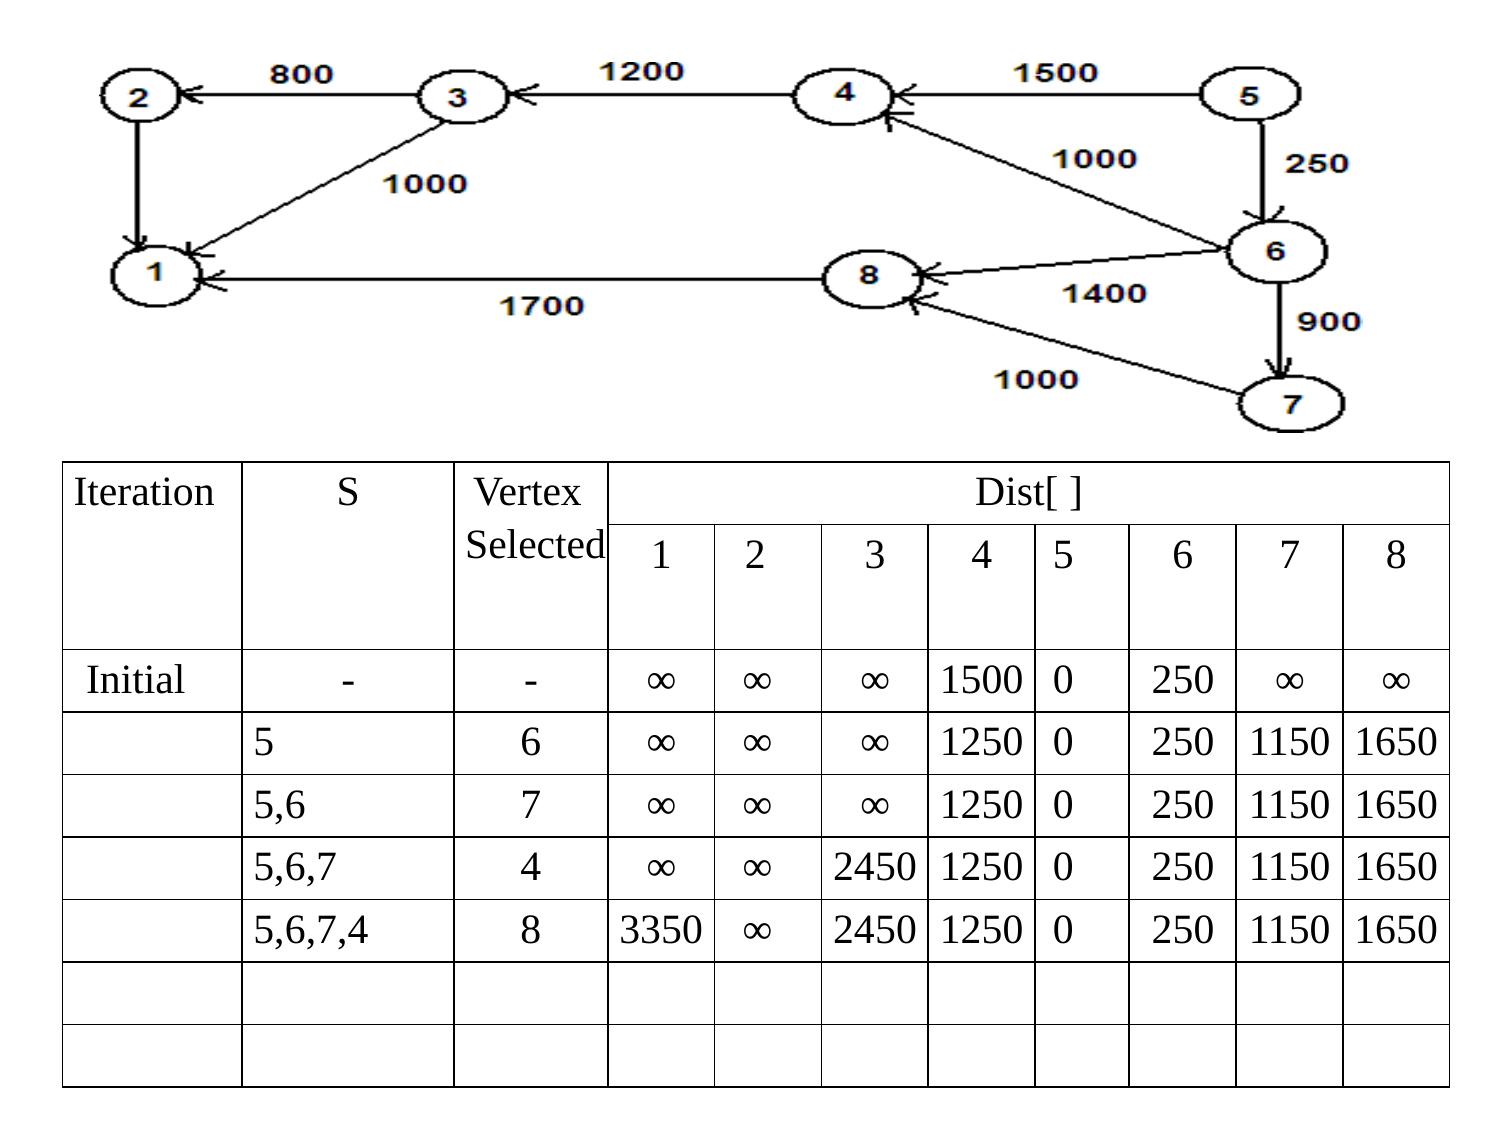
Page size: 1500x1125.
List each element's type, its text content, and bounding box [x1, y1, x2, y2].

table_cell [929, 963, 1034, 1024]
table_cell [1130, 1025, 1235, 1086]
table_cell 8 [455, 900, 607, 961]
table_cell [455, 1025, 607, 1086]
table_cell 1500 [929, 650, 1034, 711]
table_cell 3 [822, 525, 927, 649]
table_cell 5 [243, 713, 453, 774]
table_cell 1650 [1344, 775, 1449, 836]
table_cell [822, 1025, 927, 1086]
table_header Iteration [63, 463, 241, 649]
table_cell [63, 775, 241, 836]
table_header Vertex Selected [455, 463, 607, 649]
table_cell [1036, 1025, 1128, 1086]
table_cell 5,6 [243, 775, 453, 836]
table_cell 250 [1130, 838, 1235, 899]
table_cell 6 [455, 713, 607, 774]
table_cell 0 [1036, 838, 1128, 899]
table_cell - [455, 650, 607, 711]
table_cell [1130, 963, 1235, 1024]
table_cell [1036, 963, 1128, 1024]
table_cell 6 [1130, 525, 1235, 649]
table_cell [63, 838, 241, 899]
table_cell 4 [455, 838, 607, 899]
table_cell 1150 [1237, 775, 1342, 836]
table_cell [243, 1025, 453, 1086]
table_cell ∞ [715, 650, 821, 711]
table_cell 5,6,7 [243, 838, 453, 899]
table_cell [455, 963, 607, 1024]
table_cell [1344, 963, 1449, 1024]
table_cell 1 [609, 525, 714, 649]
table_cell ∞ [715, 713, 821, 774]
table_cell 4 [929, 525, 1034, 649]
table_cell 3350 [609, 900, 714, 961]
table_cell 7 [455, 775, 607, 836]
table_header Dist[ ] [609, 463, 1449, 524]
table_cell [609, 963, 714, 1024]
table_cell 250 [1130, 775, 1235, 836]
table_cell ∞ [822, 775, 927, 836]
table_cell ∞ [822, 713, 927, 774]
table_cell [243, 963, 453, 1024]
table_header S [243, 463, 453, 649]
table_cell 1250 [929, 900, 1034, 961]
table_cell 1250 [929, 713, 1034, 774]
table_cell 1250 [929, 775, 1034, 836]
table_cell 2 [715, 525, 821, 649]
table_cell 1150 [1237, 900, 1342, 961]
table_cell 1650 [1344, 838, 1449, 899]
table_cell [63, 900, 241, 961]
table_cell 0 [1036, 713, 1128, 774]
table_cell - [243, 650, 453, 711]
table_cell [1237, 1025, 1342, 1086]
table_cell 1150 [1237, 713, 1342, 774]
table_cell 5,6,7,4 [243, 900, 453, 961]
table_cell [63, 1025, 241, 1086]
table_cell 0 [1036, 900, 1128, 961]
table_cell [609, 1025, 714, 1086]
table_cell [822, 963, 927, 1024]
table_cell [715, 963, 821, 1024]
table_cell ∞ [609, 713, 714, 774]
table_cell ∞ [715, 775, 821, 836]
table_cell 7 [1237, 525, 1342, 649]
table_cell [63, 963, 241, 1024]
table_cell 1650 [1344, 900, 1449, 961]
table_cell ∞ [1344, 650, 1449, 711]
table_cell 250 [1130, 900, 1235, 961]
picture [99, 62, 1363, 434]
table_cell 250 [1130, 713, 1235, 774]
table_cell [63, 713, 241, 774]
table_cell ∞ [715, 838, 821, 899]
table_cell [715, 1025, 821, 1086]
table_cell 8 [1344, 525, 1449, 649]
table_cell 1150 [1237, 838, 1342, 899]
table_cell 2450 [822, 900, 927, 961]
table_cell 1250 [929, 838, 1034, 899]
table_cell ∞ [609, 775, 714, 836]
table_cell 5 [1036, 525, 1128, 649]
table_cell ∞ [822, 650, 927, 711]
table_cell 2450 [822, 838, 927, 899]
table_cell ∞ [715, 900, 821, 961]
table_cell Initial [63, 650, 241, 711]
table_cell [1344, 1025, 1449, 1086]
table_cell 0 [1036, 650, 1128, 711]
table_cell [1237, 963, 1342, 1024]
table_cell 1650 [1344, 713, 1449, 774]
table_cell 0 [1036, 775, 1128, 836]
table_cell [929, 1025, 1034, 1086]
table_cell ∞ [609, 838, 714, 899]
table_cell ∞ [1237, 650, 1342, 711]
table_cell 250 [1130, 650, 1235, 711]
table_cell ∞ [609, 650, 714, 711]
